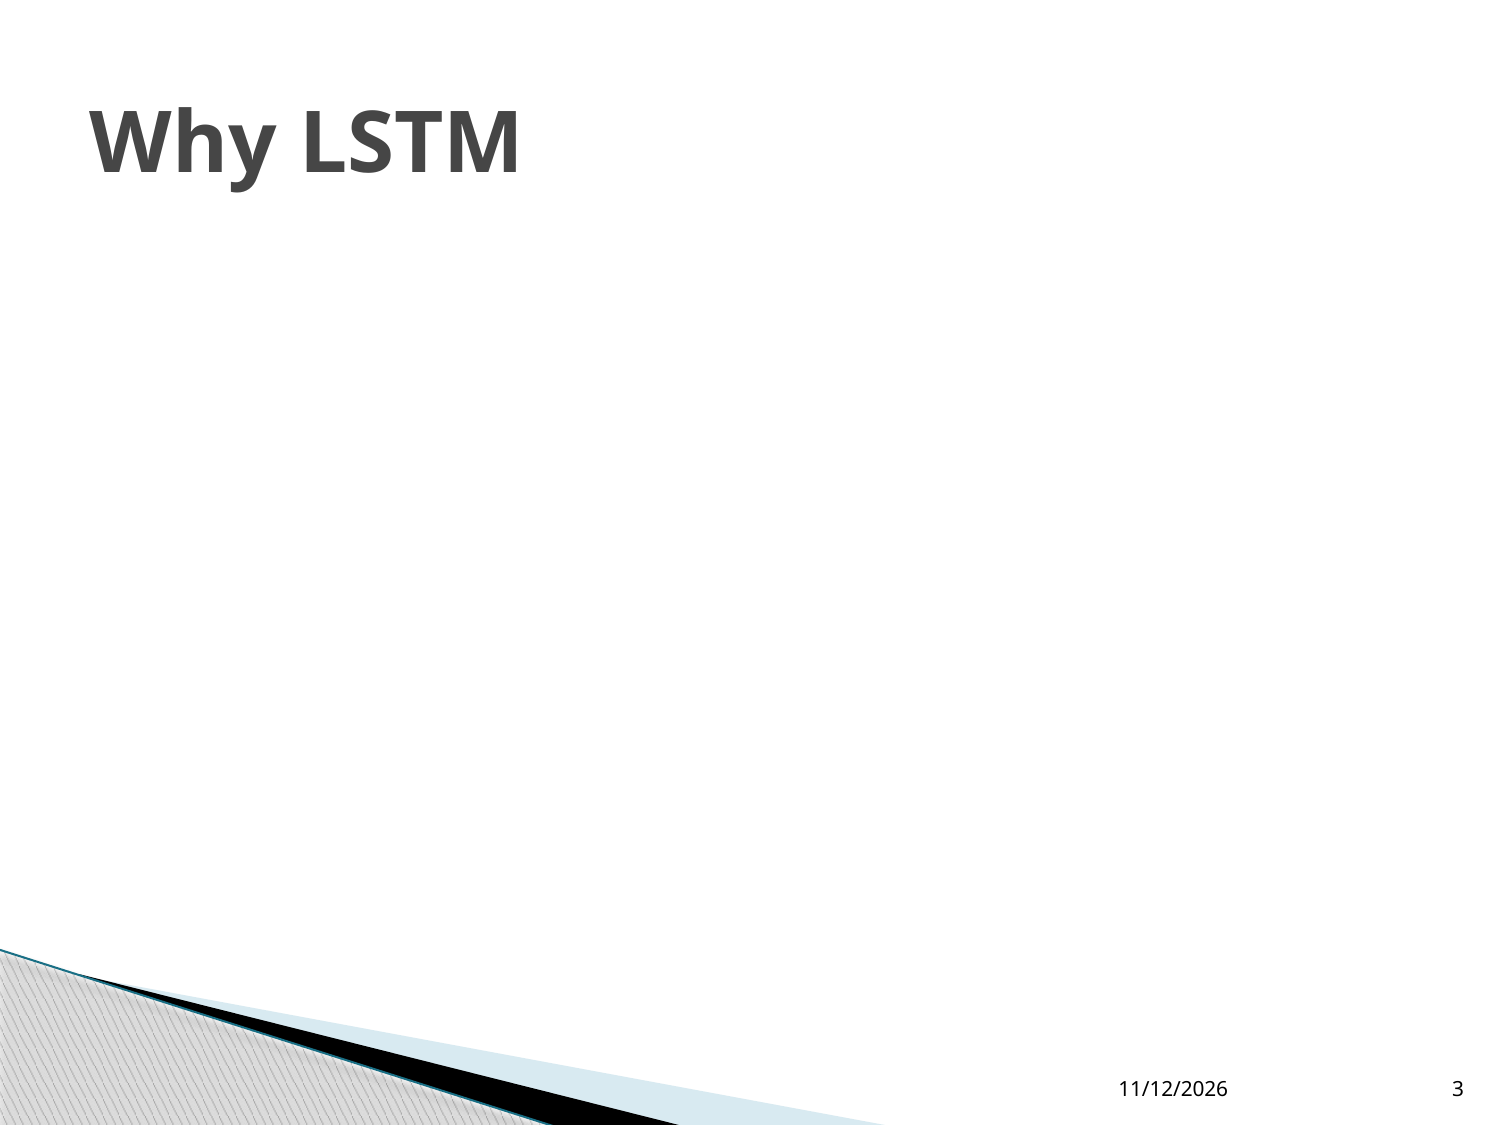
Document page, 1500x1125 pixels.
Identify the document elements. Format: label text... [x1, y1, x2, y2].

slide_number 3 [1418, 1051, 1479, 1112]
title Why LSTM [75, 45, 1425, 233]
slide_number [1103, 1051, 1418, 1112]
